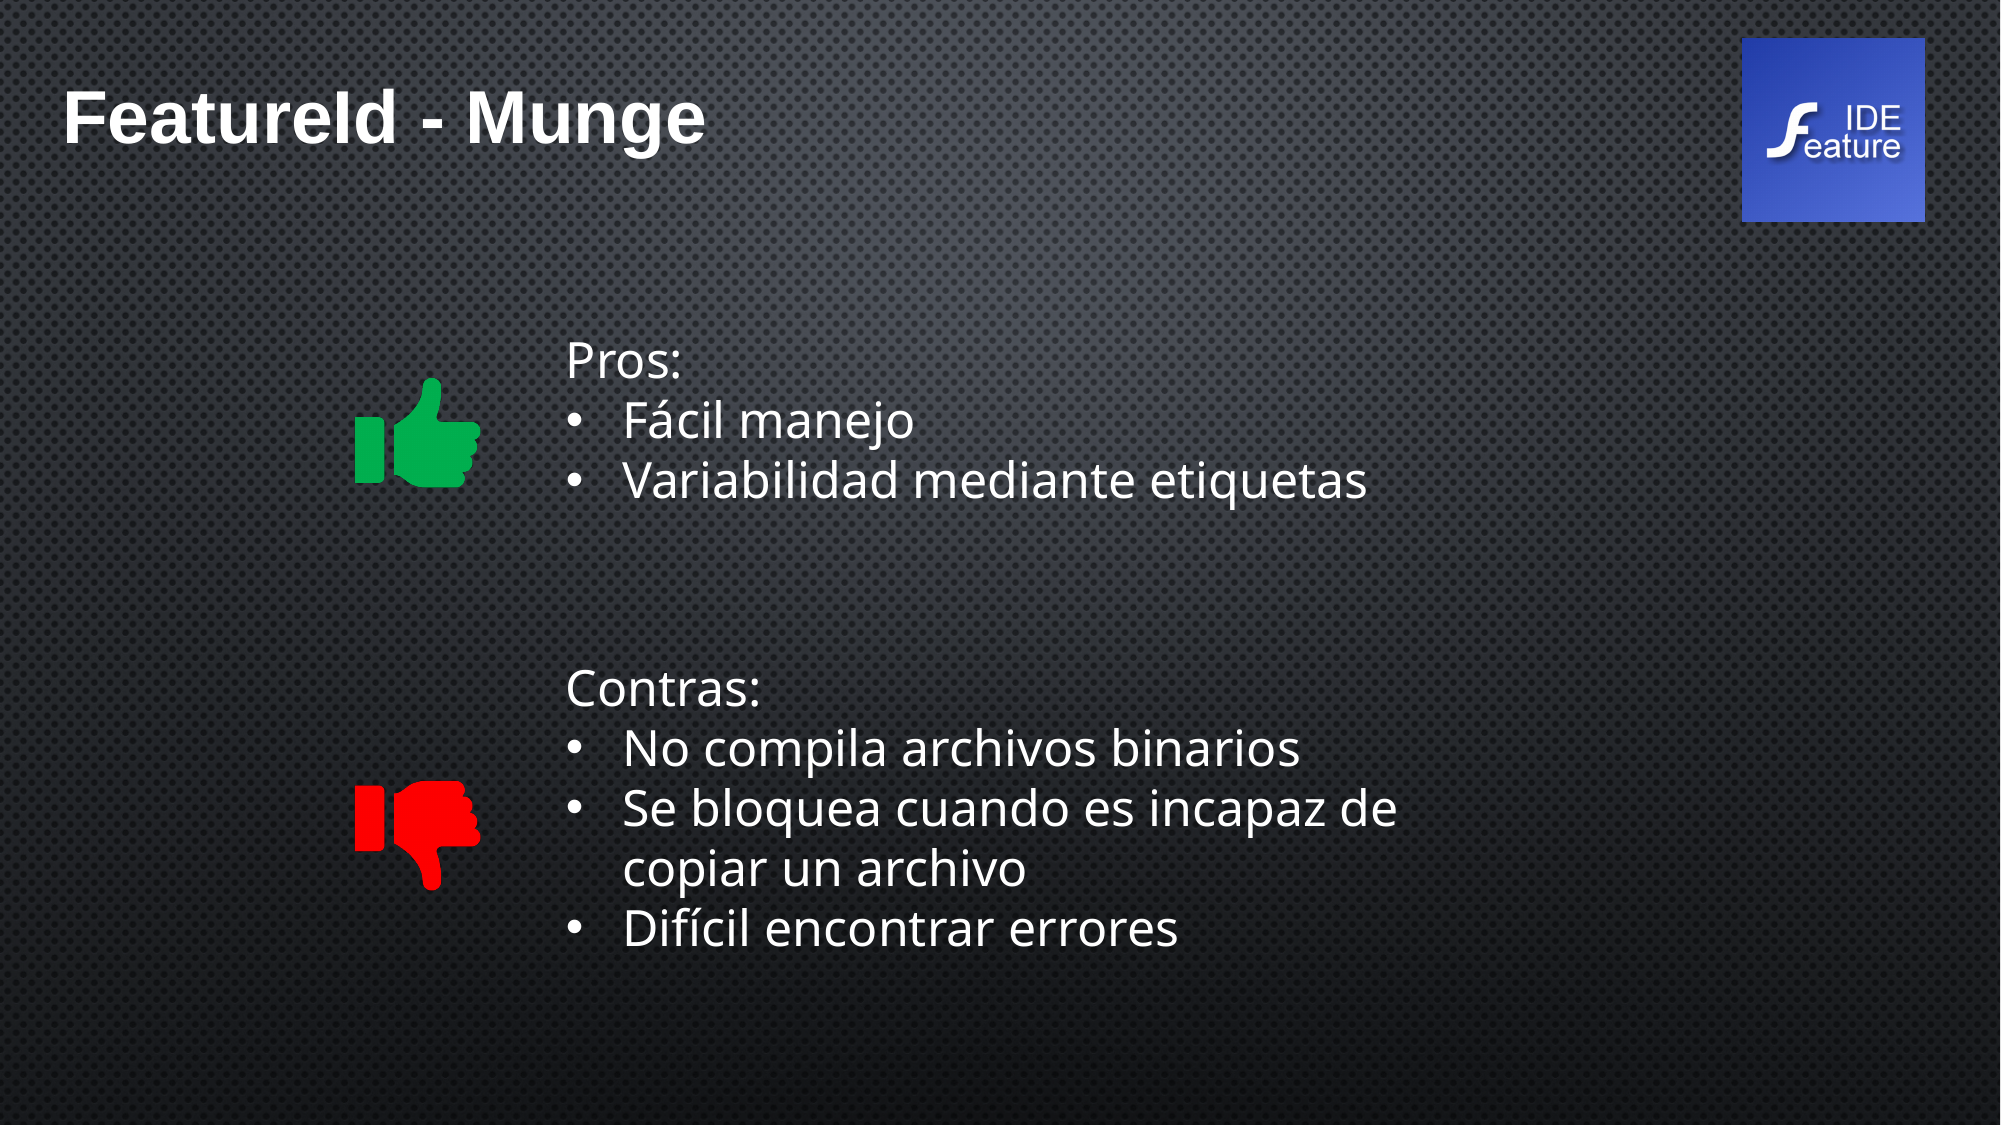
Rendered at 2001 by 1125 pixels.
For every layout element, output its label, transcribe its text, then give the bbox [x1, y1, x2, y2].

picture [341, 357, 493, 508]
text_box Contras: No compila archivos binarios Se bloquea cuando es incapaz de copiar un archivo Difícil encontrar errores [551, 648, 1449, 964]
picture [341, 760, 493, 912]
picture [1741, 38, 1926, 223]
text_box FeatureId - Munge [0, 0, 2000, 159]
text_box Pros: Fácil manejo Variabilidad mediante etiquetas [551, 321, 1449, 517]
